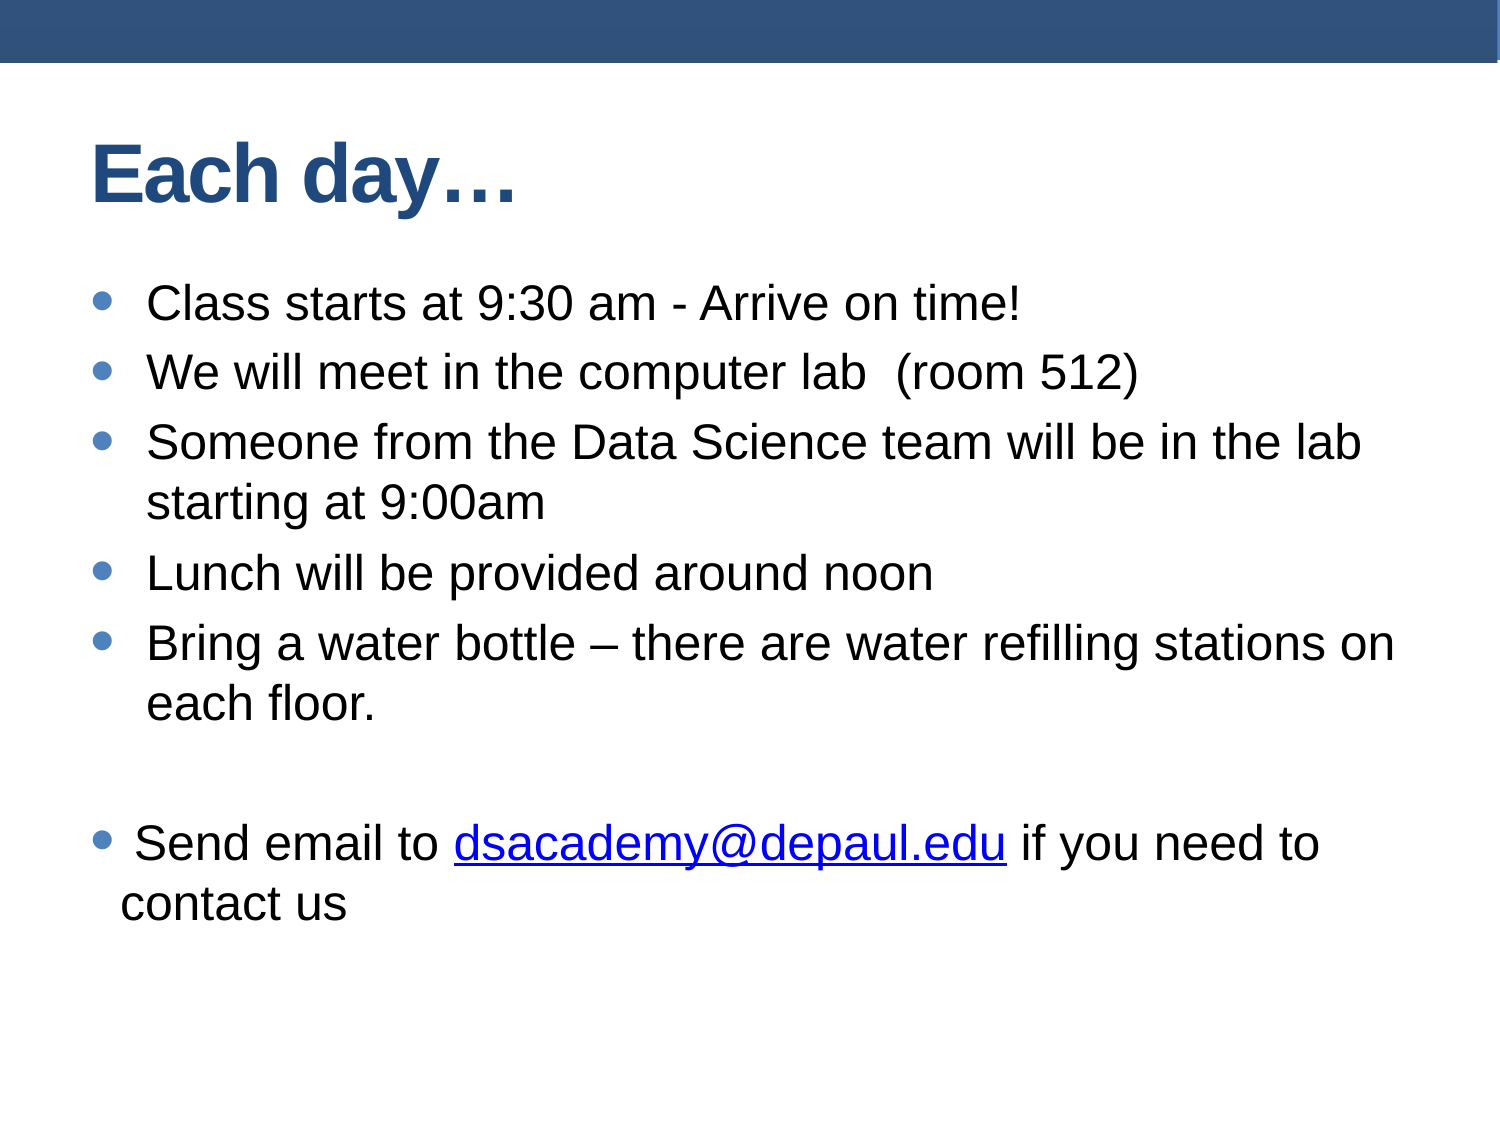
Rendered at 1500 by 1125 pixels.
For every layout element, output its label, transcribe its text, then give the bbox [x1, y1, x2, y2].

title Each day… [75, 87, 1425, 250]
list Class starts at 9:30 am - Arrive on time! We will meet in the computer lab (room 512) Someone from the Data Science team will be in the lab starting at 9:00am Lunch will be provided around noon Bring a water bottle – there are water refilling stations on each floor. Send email to dsacademy@depaul.edu if you need to contact us [75, 262, 1425, 1063]
picture [0, 0, 1498, 63]
